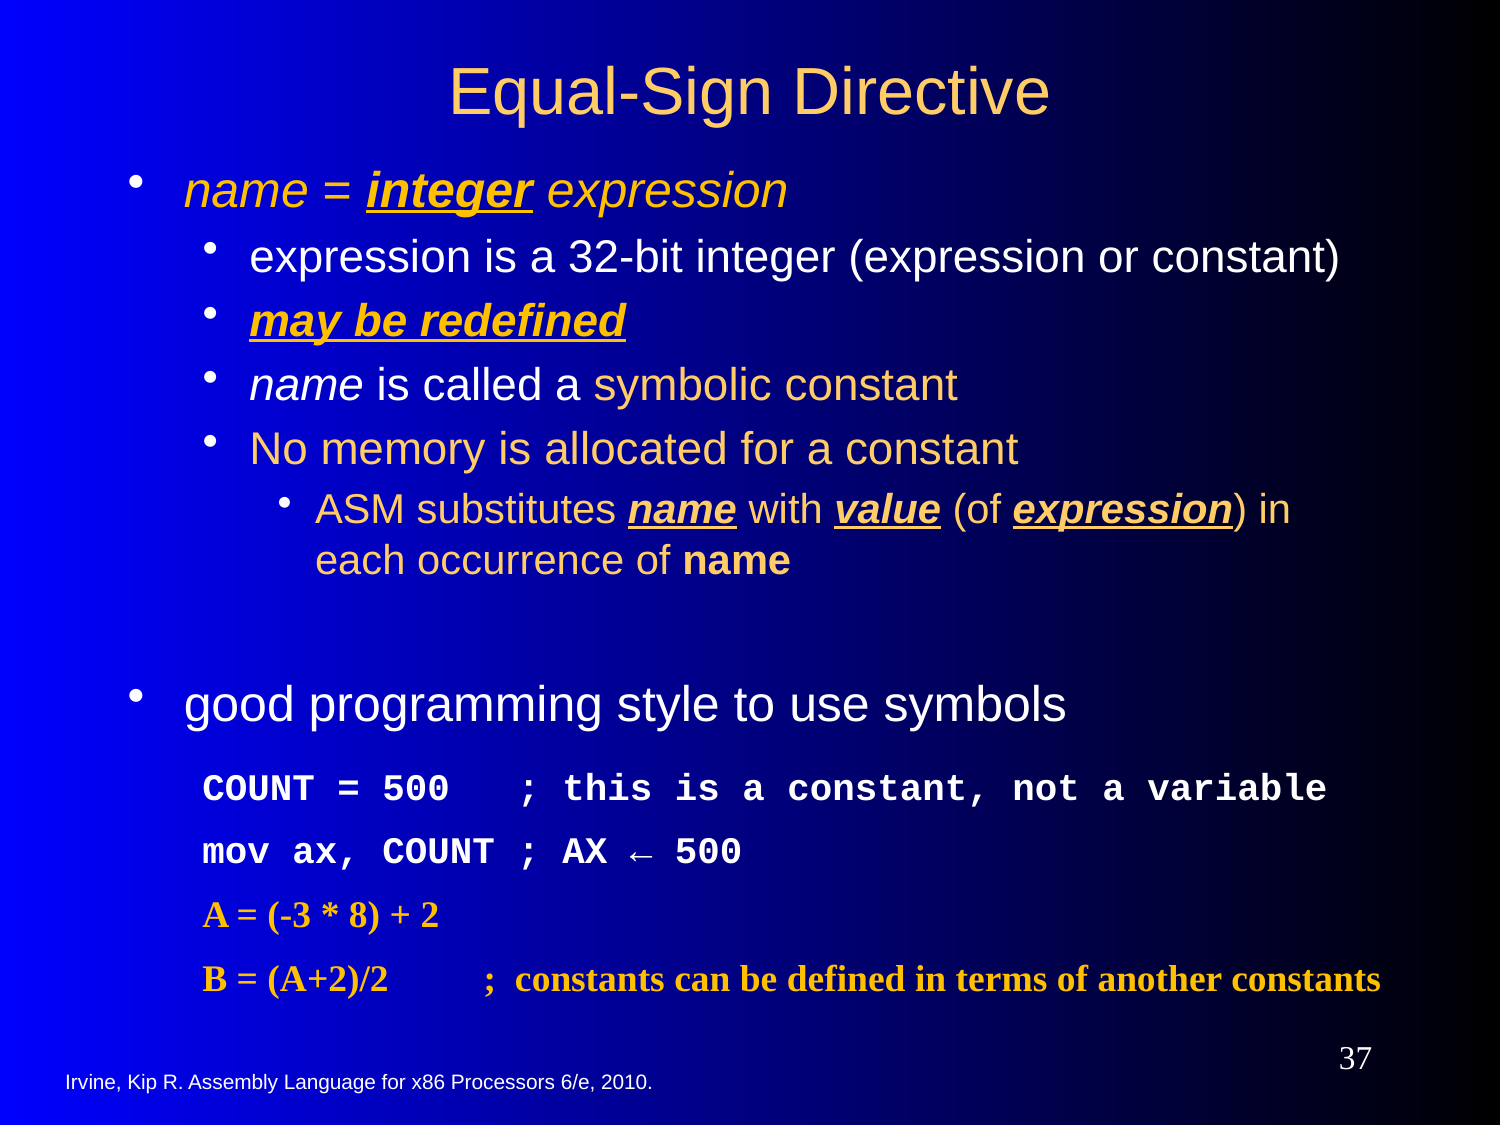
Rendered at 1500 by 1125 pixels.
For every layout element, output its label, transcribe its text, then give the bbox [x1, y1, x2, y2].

slide_number 37 [1224, 1050, 1388, 1088]
title Equal-Sign Directive [112, 37, 1388, 138]
footer Irvine, Kip R. Assembly Language for x86 Processors 6/e, 2010. [50, 1062, 825, 1100]
list name = integer expression expression is a 32-bit integer (expression or constant) may be redefined name is called a symbolic constant No memory is allocated for a constant ASM substitutes name with value (of expression) in each occurrence of name good programming style to use symbols [112, 149, 1388, 925]
text_box COUNT = 500 ; this is a constant, not a variable mov ax, COUNT ; AX ← 500 A = (-3 * 8) + 2 B = (A+2)/2 ; constants can be defined in terms of another constants [187, 725, 1475, 1050]
